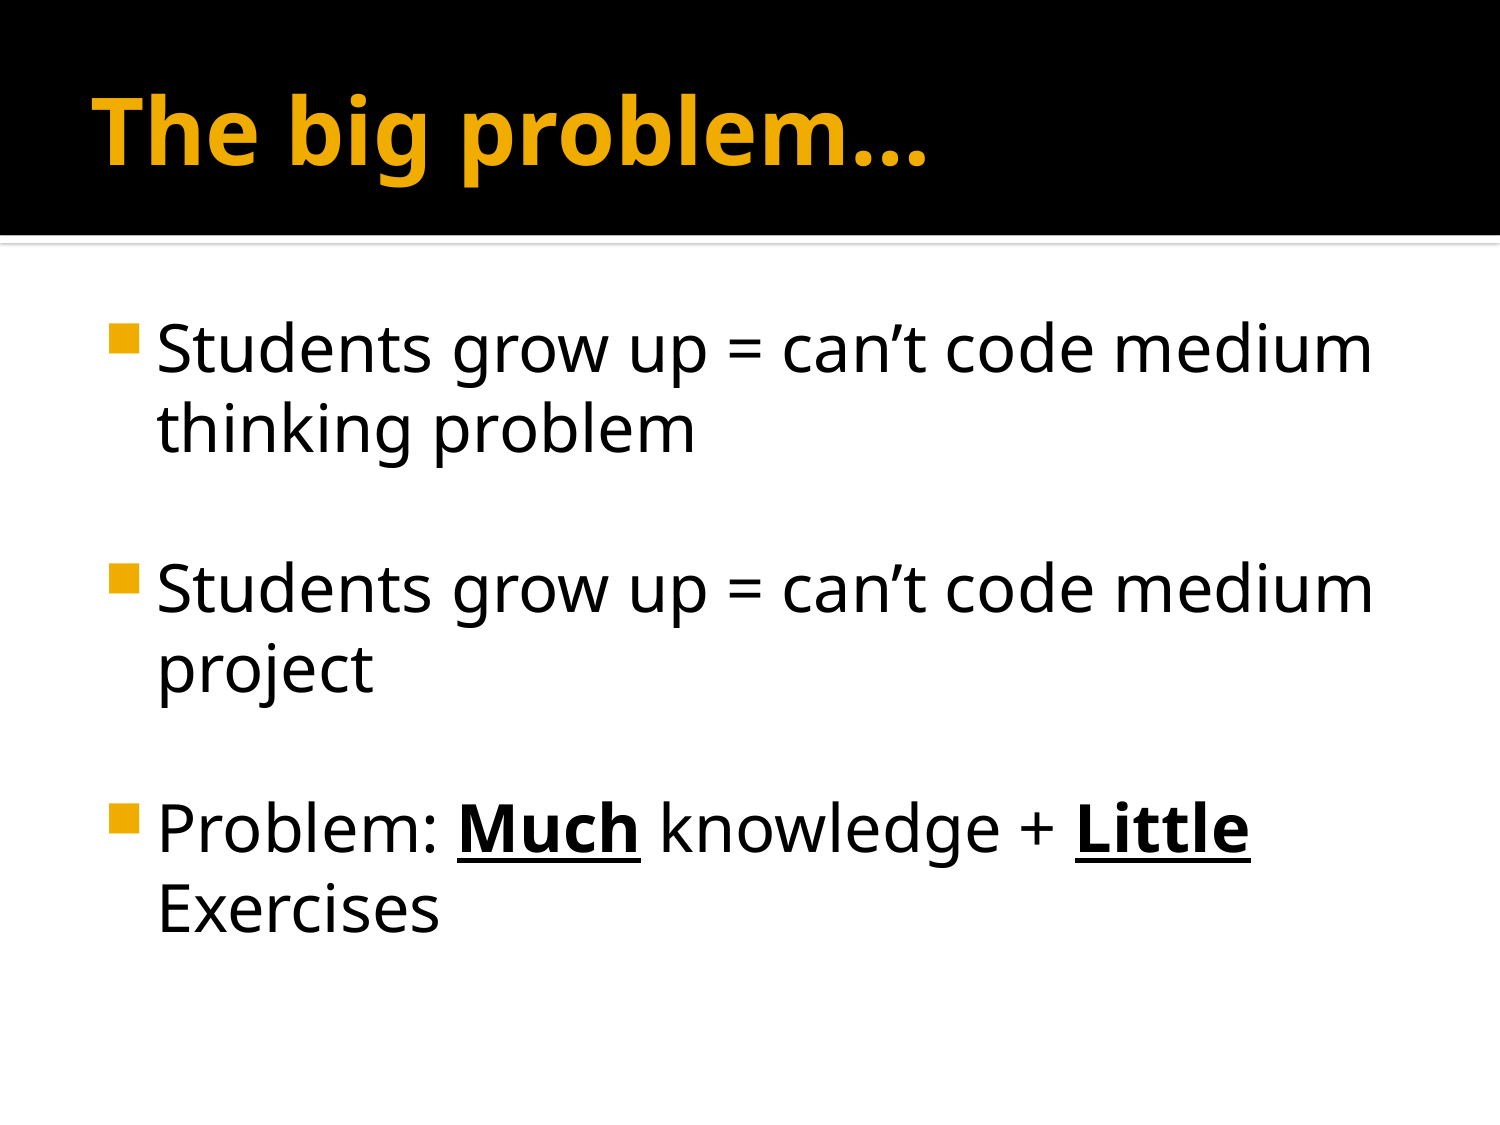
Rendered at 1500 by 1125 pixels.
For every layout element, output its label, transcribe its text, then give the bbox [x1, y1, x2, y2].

title The big problem… [75, 25, 1425, 231]
list Students grow up = can’t code medium thinking problem Students grow up = can’t code medium project Problem: Much knowledge + Little Exercises [75, 291, 1425, 1050]
